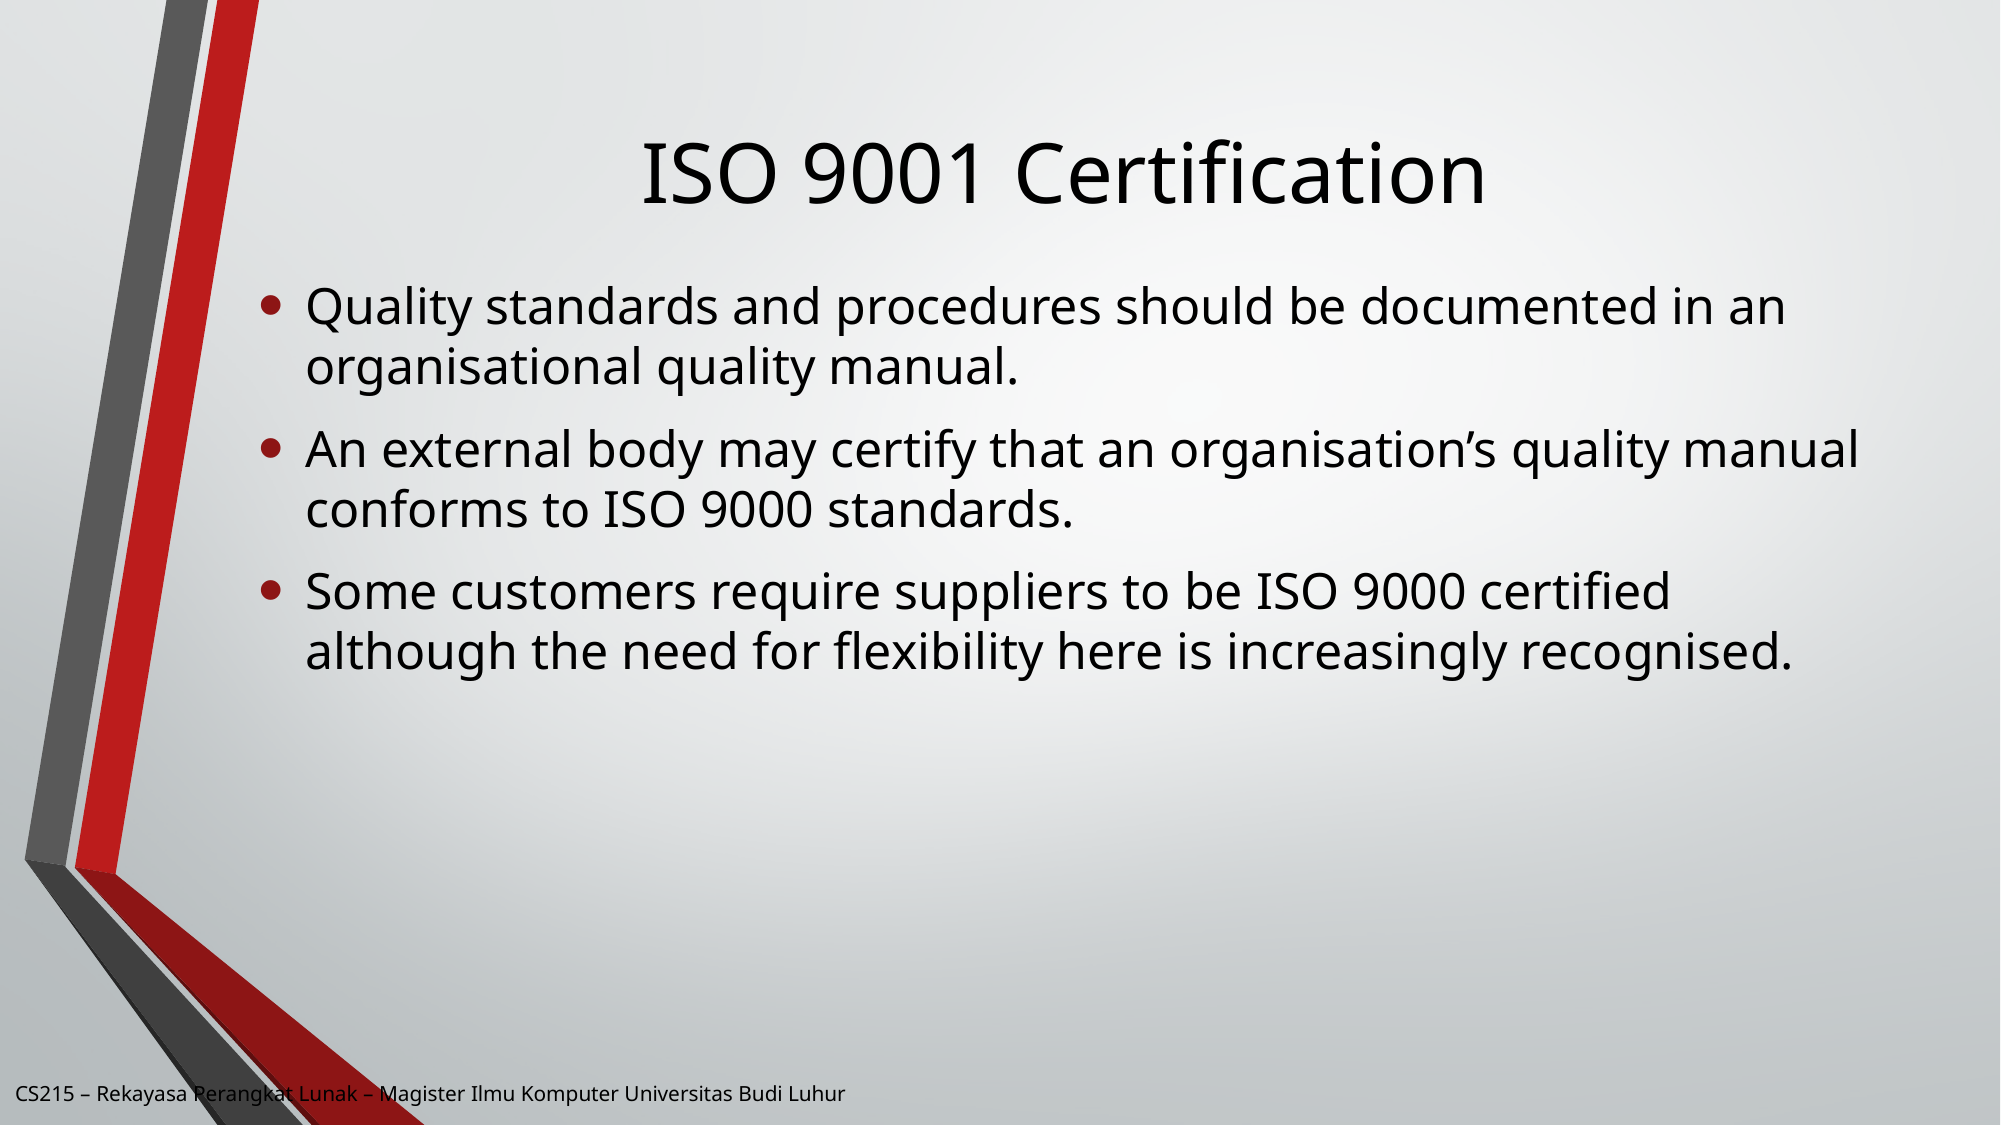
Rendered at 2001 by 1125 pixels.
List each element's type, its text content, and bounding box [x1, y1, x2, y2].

title ISO 9001 Certification [243, 112, 1887, 267]
list Quality standards and procedures should be documented in an organisational quality manual. An external body may certify that an organisation’s quality manual conforms to ISO 9000 standards. Some customers require suppliers to be ISO 9000 certified although the need for flexibility here is increasingly recognised. [243, 267, 1887, 950]
footer CS215 – Rekayasa Perangkat Lunak – Magister Ilmu Komputer Universitas Budi Luhur [0, 1064, 1163, 1125]
